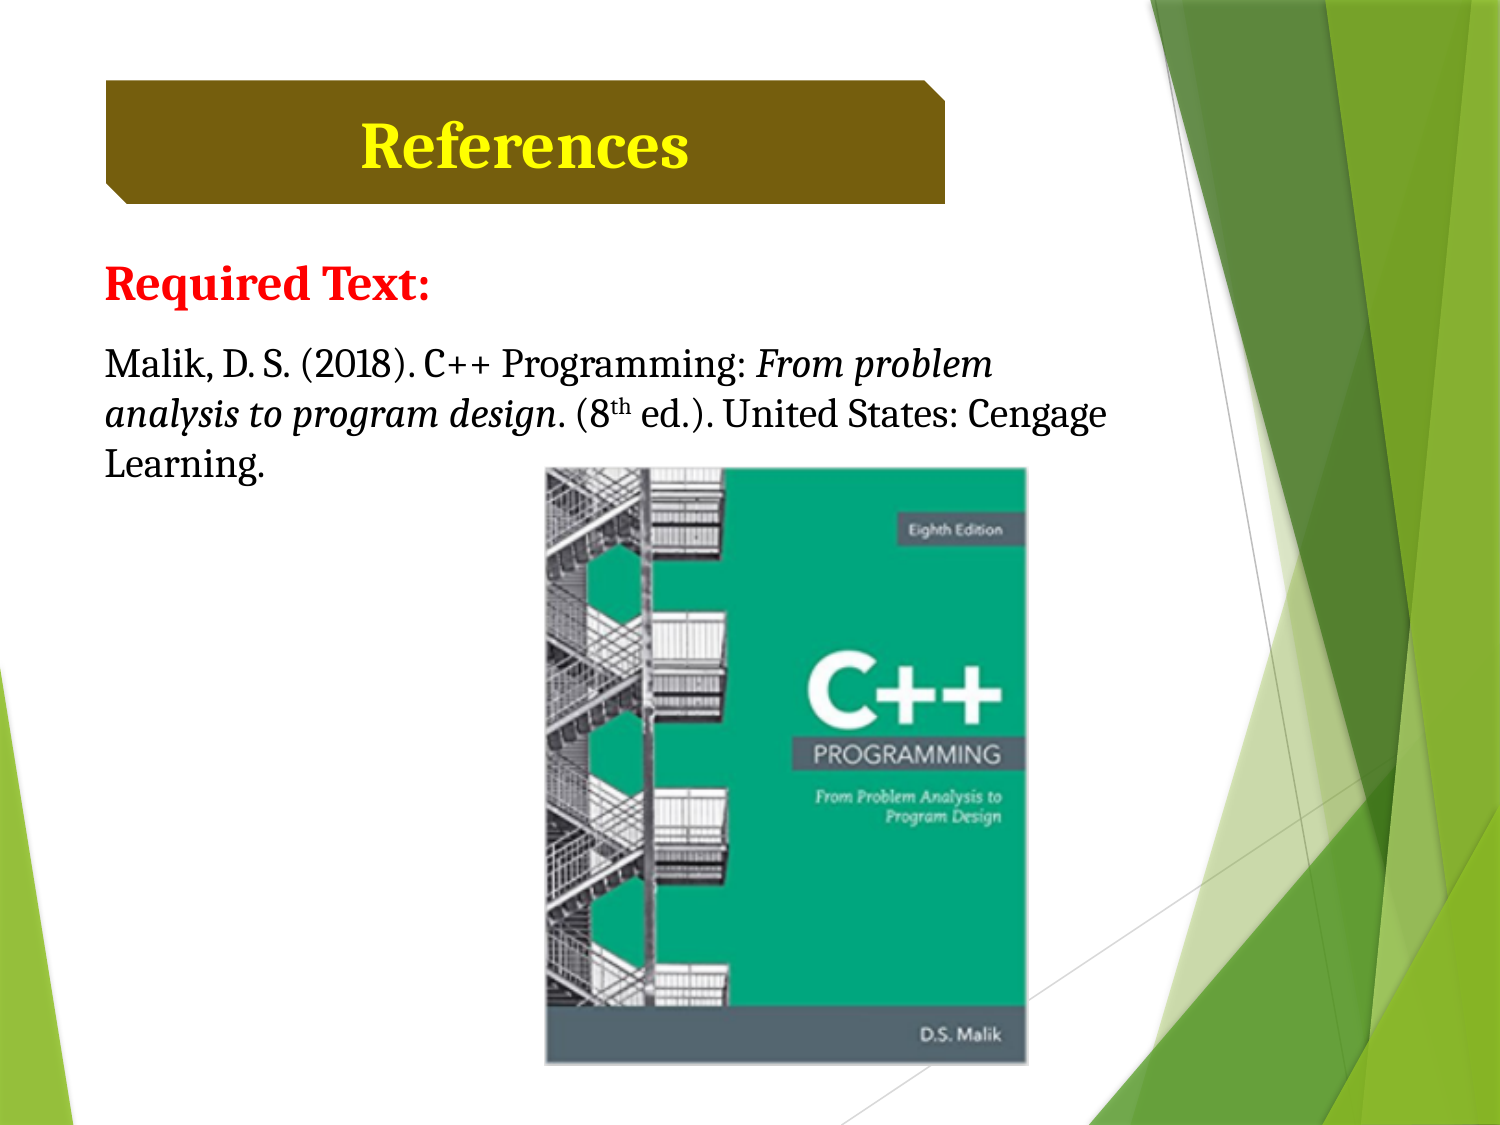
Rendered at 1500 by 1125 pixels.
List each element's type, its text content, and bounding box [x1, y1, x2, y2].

text_box Required Text: Malik, D. S. (2018). C++ Programming: From problem analysis to program design. (8th ed.). United States: Cengage Learning. [29, 243, 1211, 1094]
text_box References [106, 80, 945, 204]
picture [543, 465, 1030, 1066]
